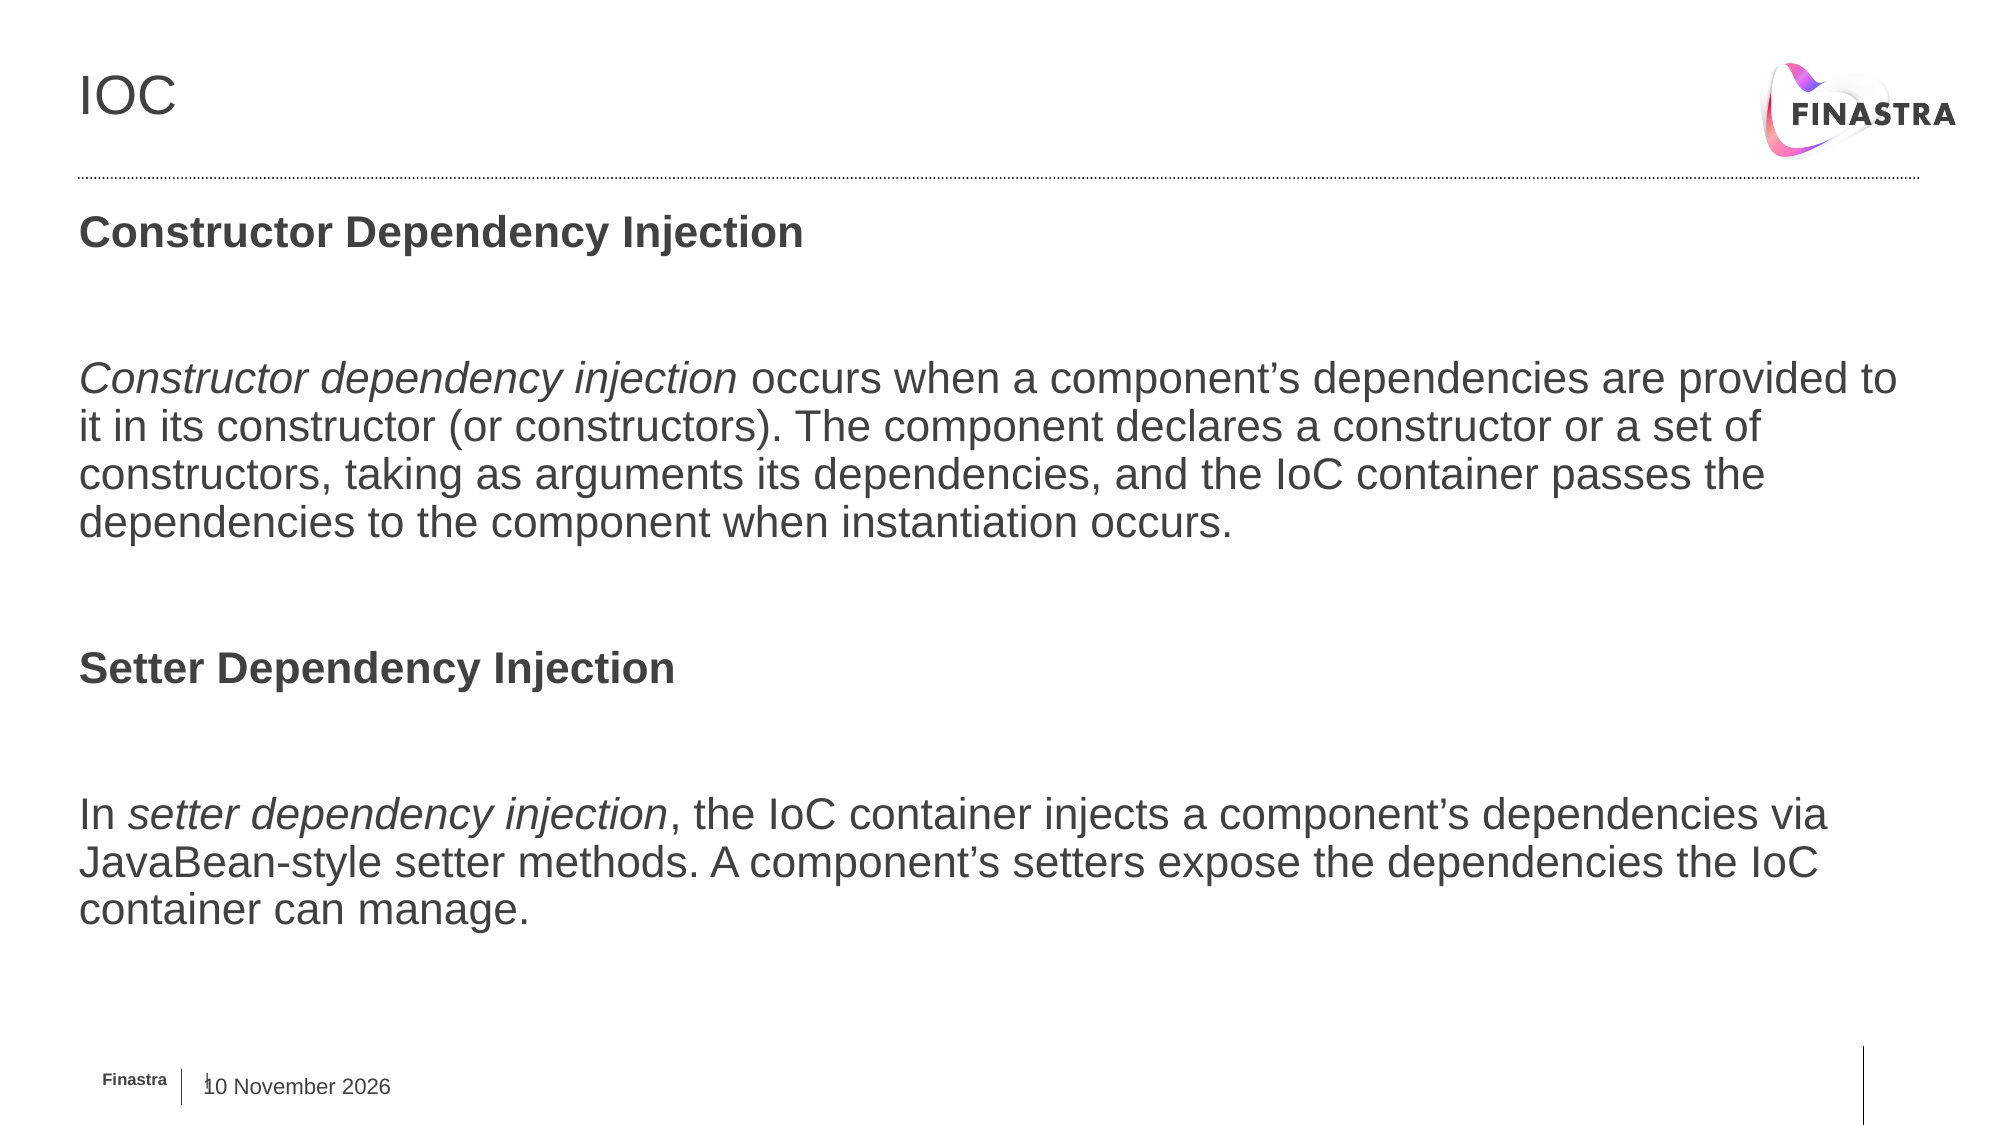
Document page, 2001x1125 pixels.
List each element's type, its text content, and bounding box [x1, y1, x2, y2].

picture [1760, 63, 1956, 160]
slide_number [203, 1061, 526, 1110]
list Constructor Dependency Injection Constructor dependency injection occurs when a component’s dependencies are provided to it in its constructor (or constructors). The component declares a constructor or a set of constructors, taking as arguments its dependencies, and the IoC container passes the dependencies to the component when instantiation occurs. Setter Dependency Injection In setter dependency injection, the IoC container injects a component’s dependencies via JavaBean-style setter methods. A component’s setters expose the dependencies the IoC container can manage. [78, 209, 1921, 985]
title IOC [78, 39, 1922, 158]
